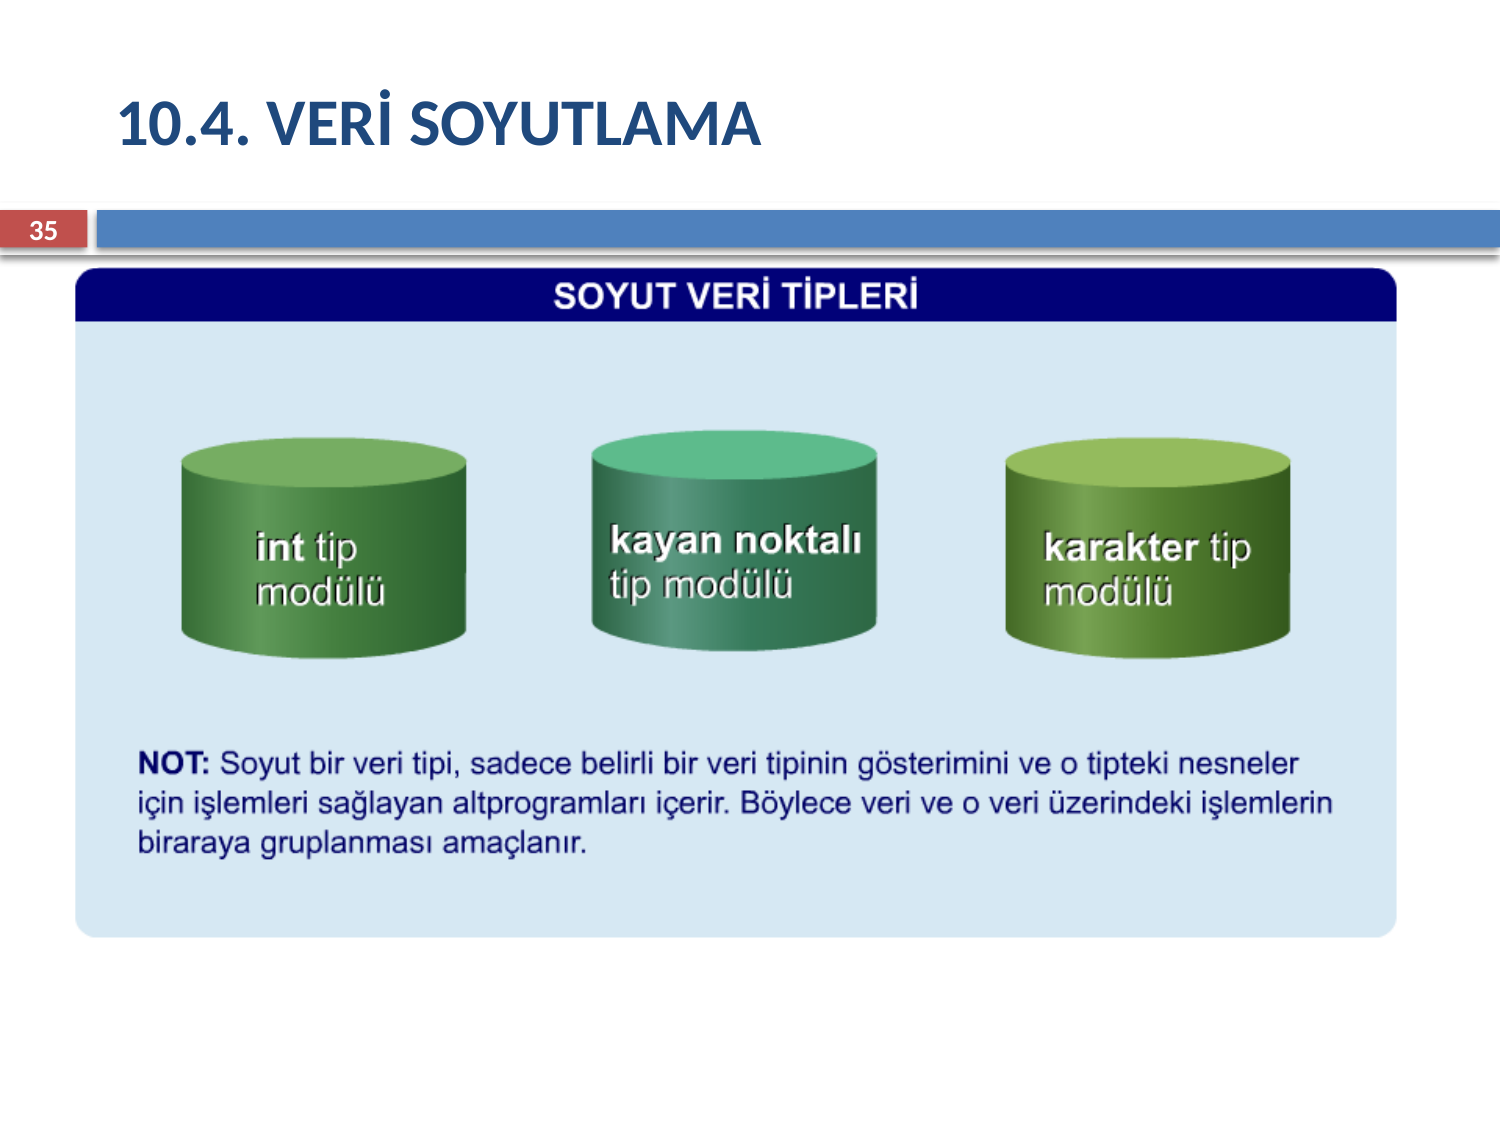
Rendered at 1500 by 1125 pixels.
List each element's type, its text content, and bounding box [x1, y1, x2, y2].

slide_number 35 [0, 208, 88, 249]
title 10.4. VERİ SOYUTLAMA [100, 37, 1438, 200]
picture [74, 266, 1400, 944]
